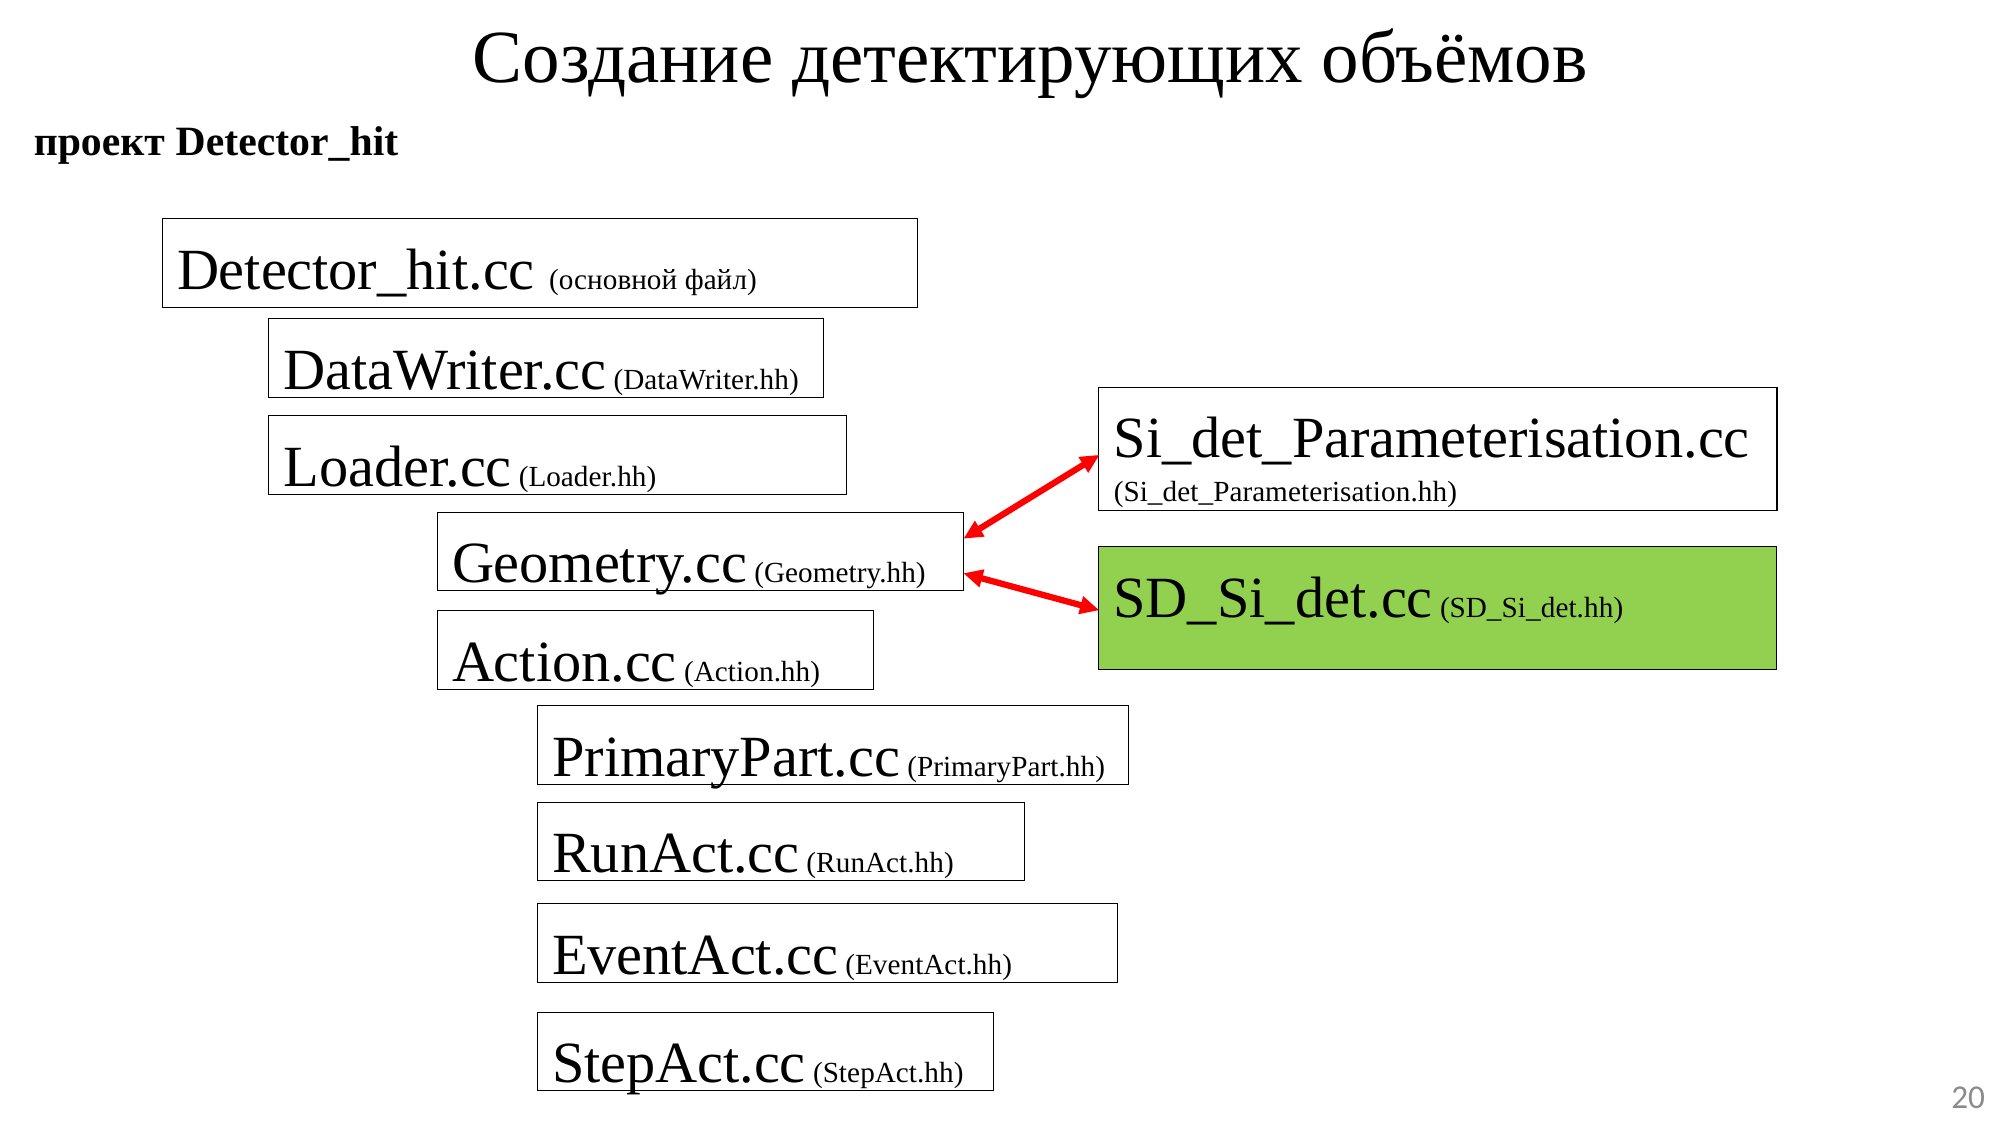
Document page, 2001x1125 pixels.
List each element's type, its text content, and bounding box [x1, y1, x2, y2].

text_box проект Detector_hit [19, 106, 580, 172]
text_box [162, 218, 1778, 1091]
text_box Создание детектирующих объёмов [457, 0, 1663, 105]
slide_number 20 [1900, 1065, 2000, 1125]
